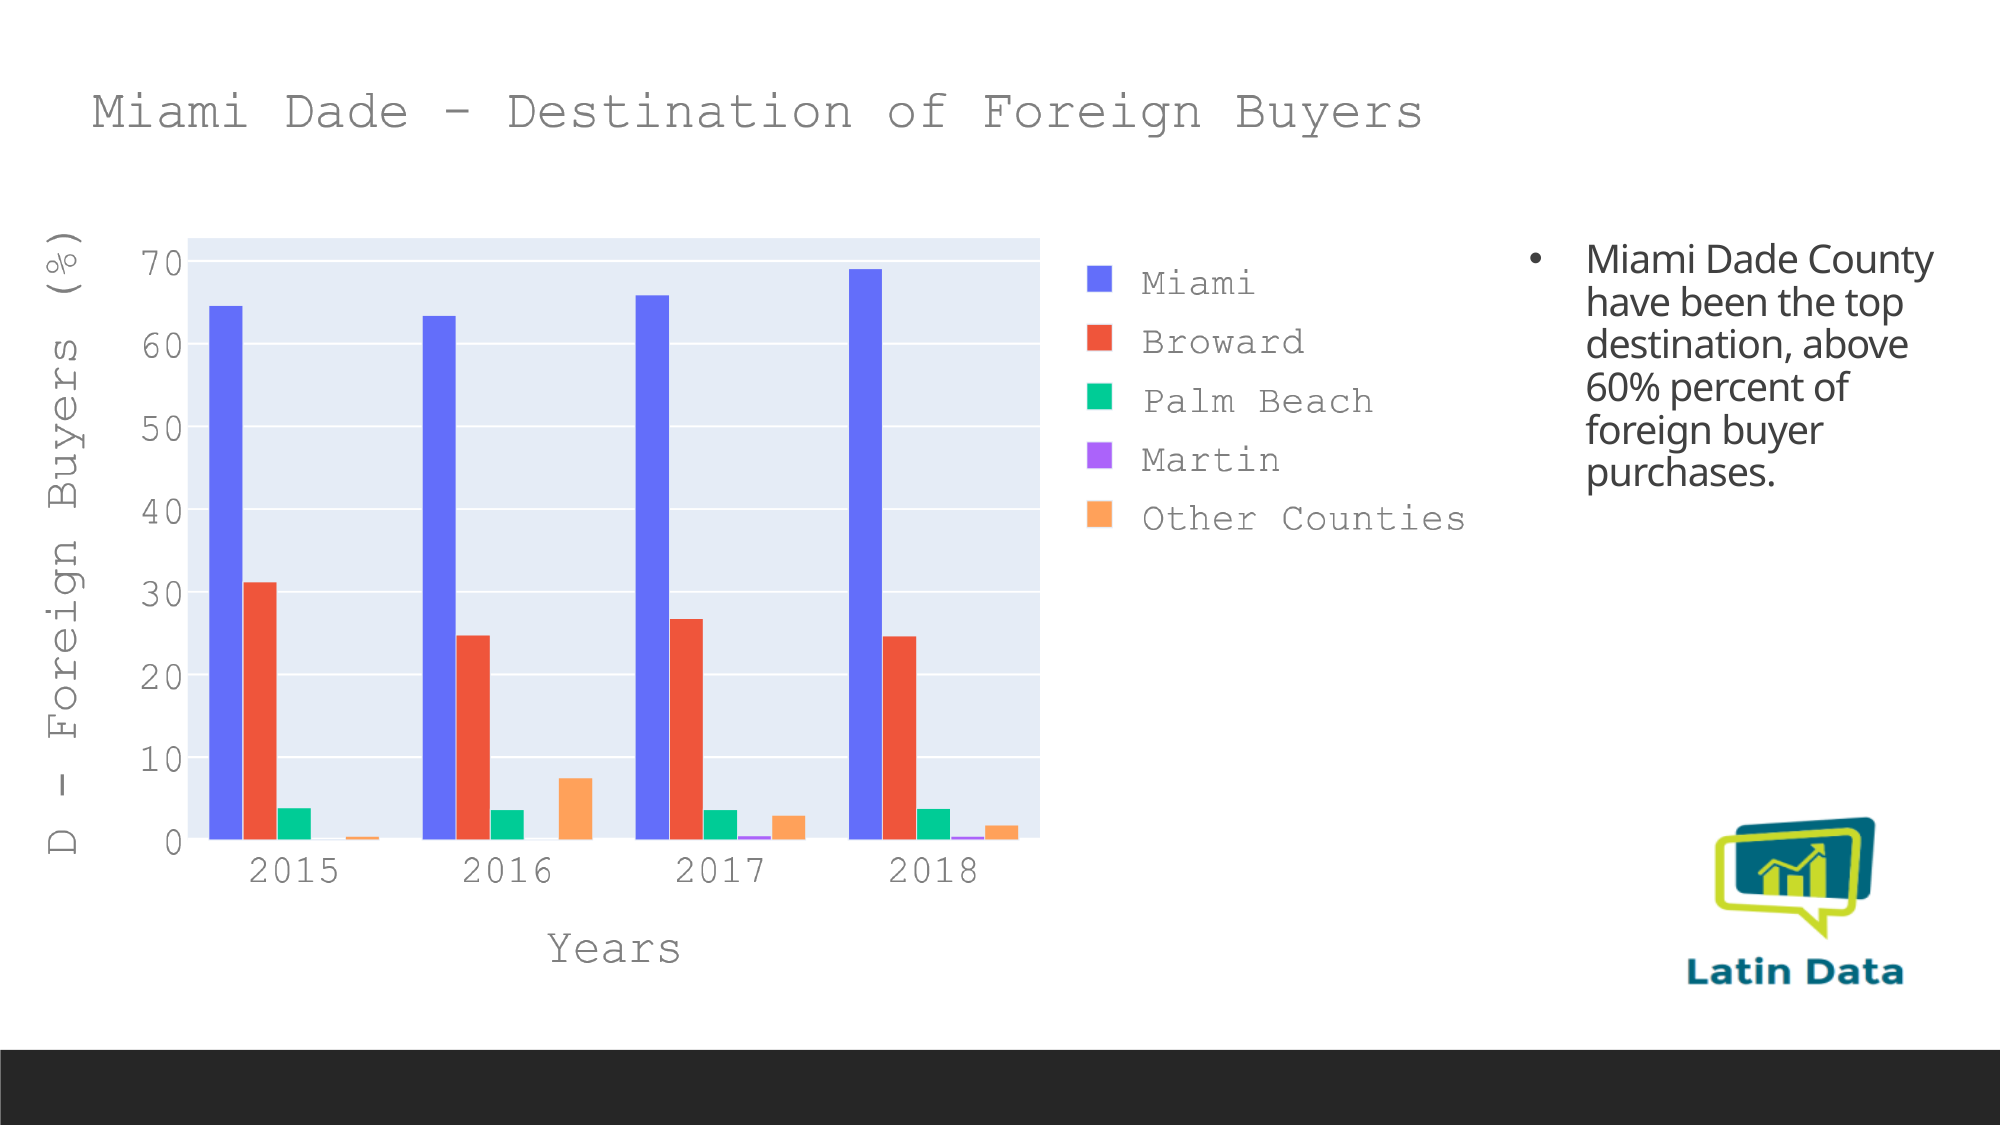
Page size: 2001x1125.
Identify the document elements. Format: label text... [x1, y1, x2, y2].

picture [18, 15, 1499, 1018]
title Miami Dade County have been the top destination, above 60% percent of foreign buyer purchases. [1514, 181, 1982, 504]
picture [1665, 793, 1937, 999]
